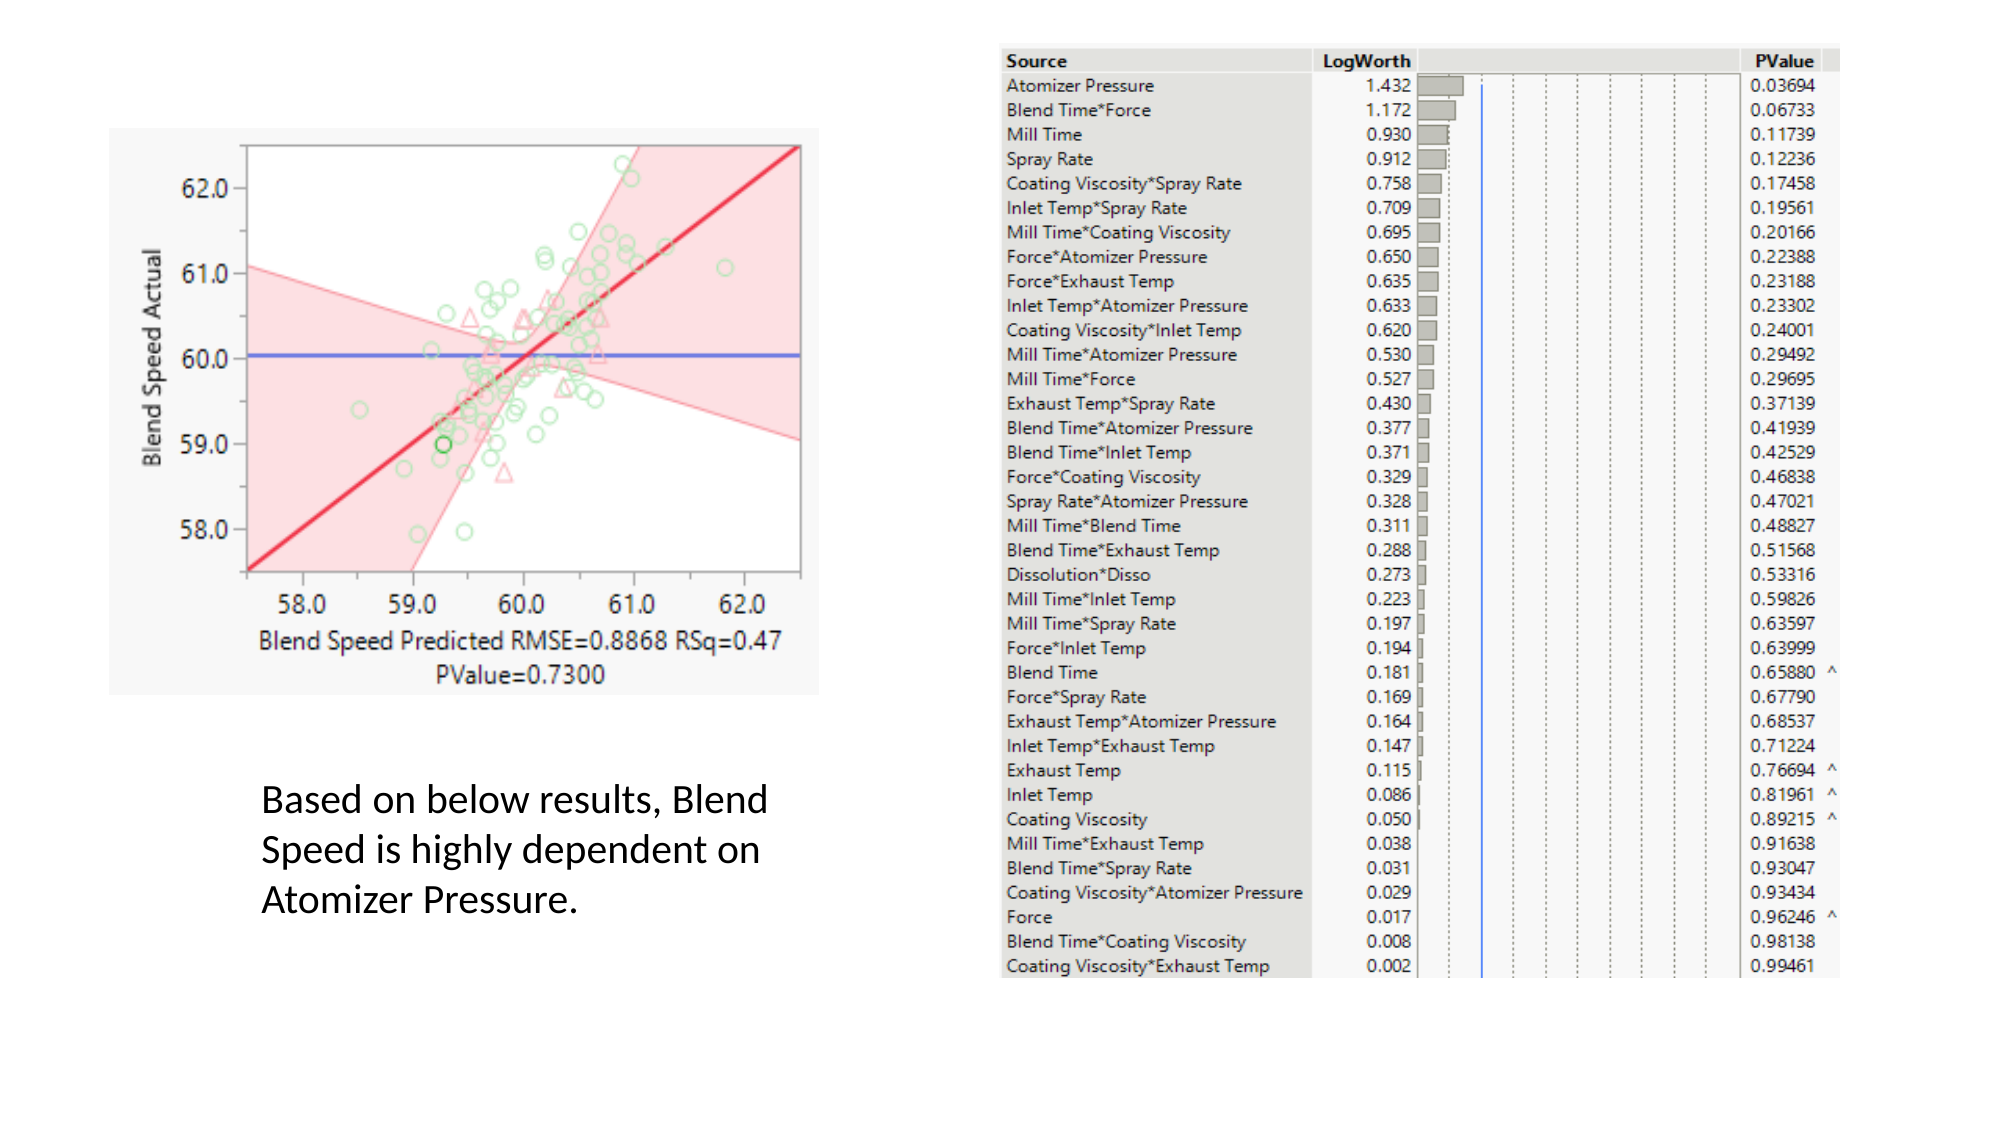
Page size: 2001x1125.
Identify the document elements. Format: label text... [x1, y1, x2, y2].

picture [109, 128, 819, 695]
picture [999, 43, 1840, 978]
text_box Based on below results, Blend Speed is highly dependent on Atomizer Pressure. [246, 764, 819, 930]
